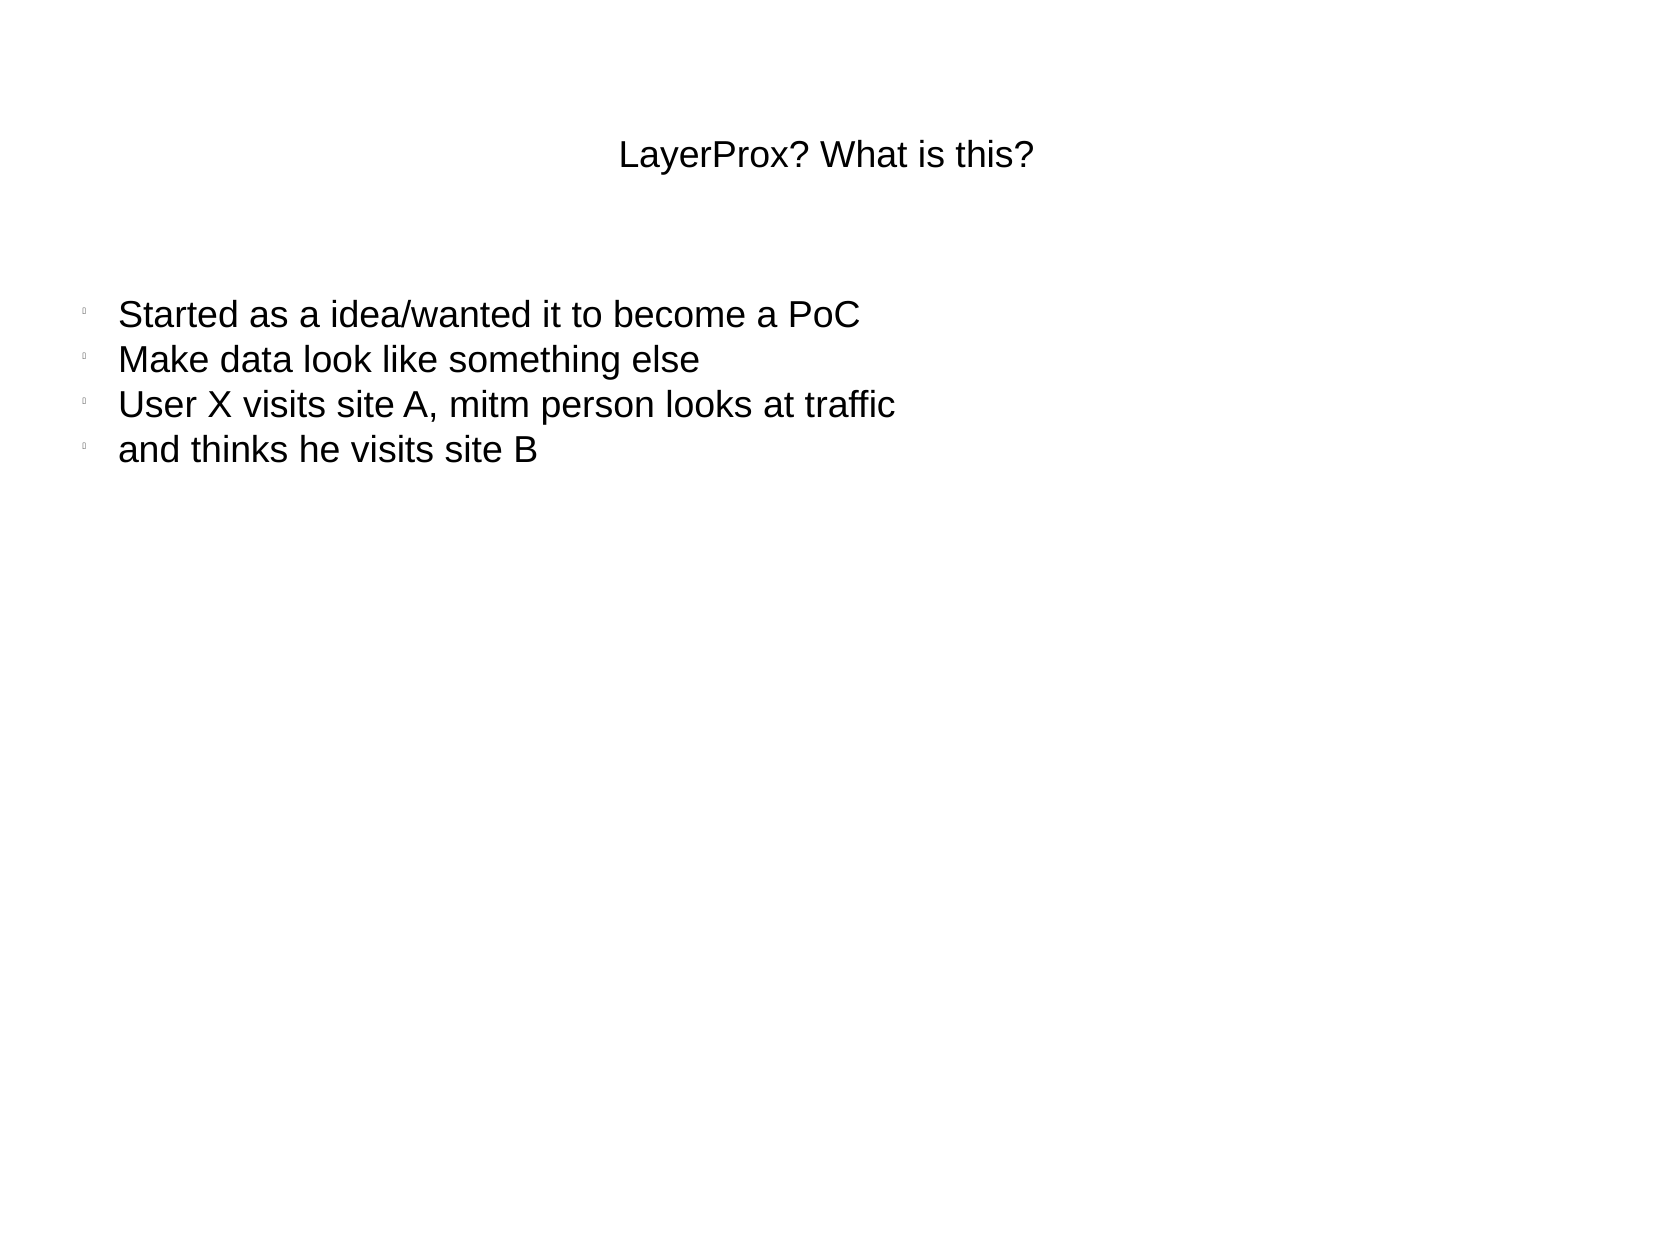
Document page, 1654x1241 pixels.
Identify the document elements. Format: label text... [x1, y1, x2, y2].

text_box Started as a idea/wanted it to become a PoC Make data look like something else User X visits site A, mitm person looks at traffic and thinks he visits site B [82, 290, 1571, 1010]
text_box LayerProx? What is this? [82, 49, 1571, 257]
